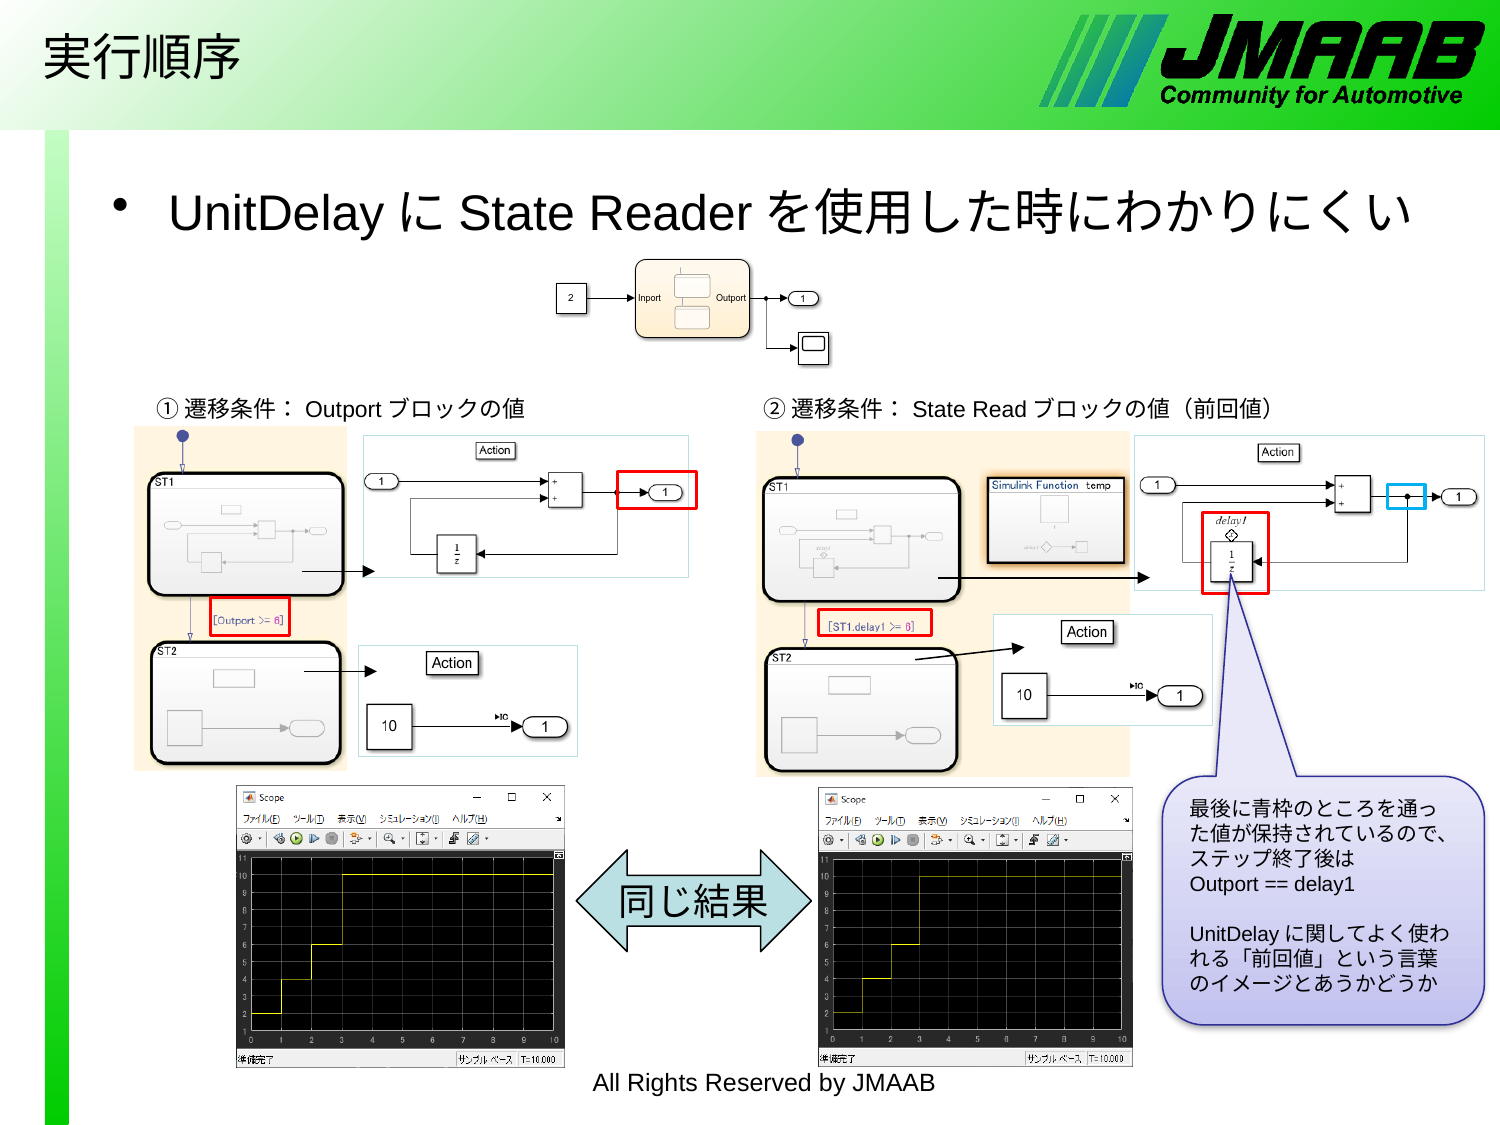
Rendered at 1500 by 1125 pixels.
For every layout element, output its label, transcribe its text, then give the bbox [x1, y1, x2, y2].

picture [236, 784, 565, 1068]
picture [1134, 435, 1485, 591]
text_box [914, 646, 1025, 660]
text_box ①遷移条件：Outportブロックの値 [141, 387, 541, 430]
picture [133, 426, 347, 771]
picture [358, 645, 578, 757]
picture [756, 431, 1213, 777]
text_box 同じ結果 [576, 849, 812, 952]
text_box 最後に青枠のところを通った値が保持されているので、ステップ終了後は Outport == delay1 UnitDelayに関してよく使われる「前回値」という言葉のイメージとあうかどうか [1161, 598, 1486, 1026]
title 実行順序 [27, 21, 1057, 91]
picture [542, 249, 841, 374]
list UnitDelayにState Readerを使用した時にわかりにくい [96, 172, 1447, 1047]
picture [362, 435, 689, 578]
picture [1036, 11, 1486, 109]
picture [818, 787, 1133, 1067]
text_box ②遷移条件：State Readブロックの値（前回値） [748, 387, 1301, 430]
